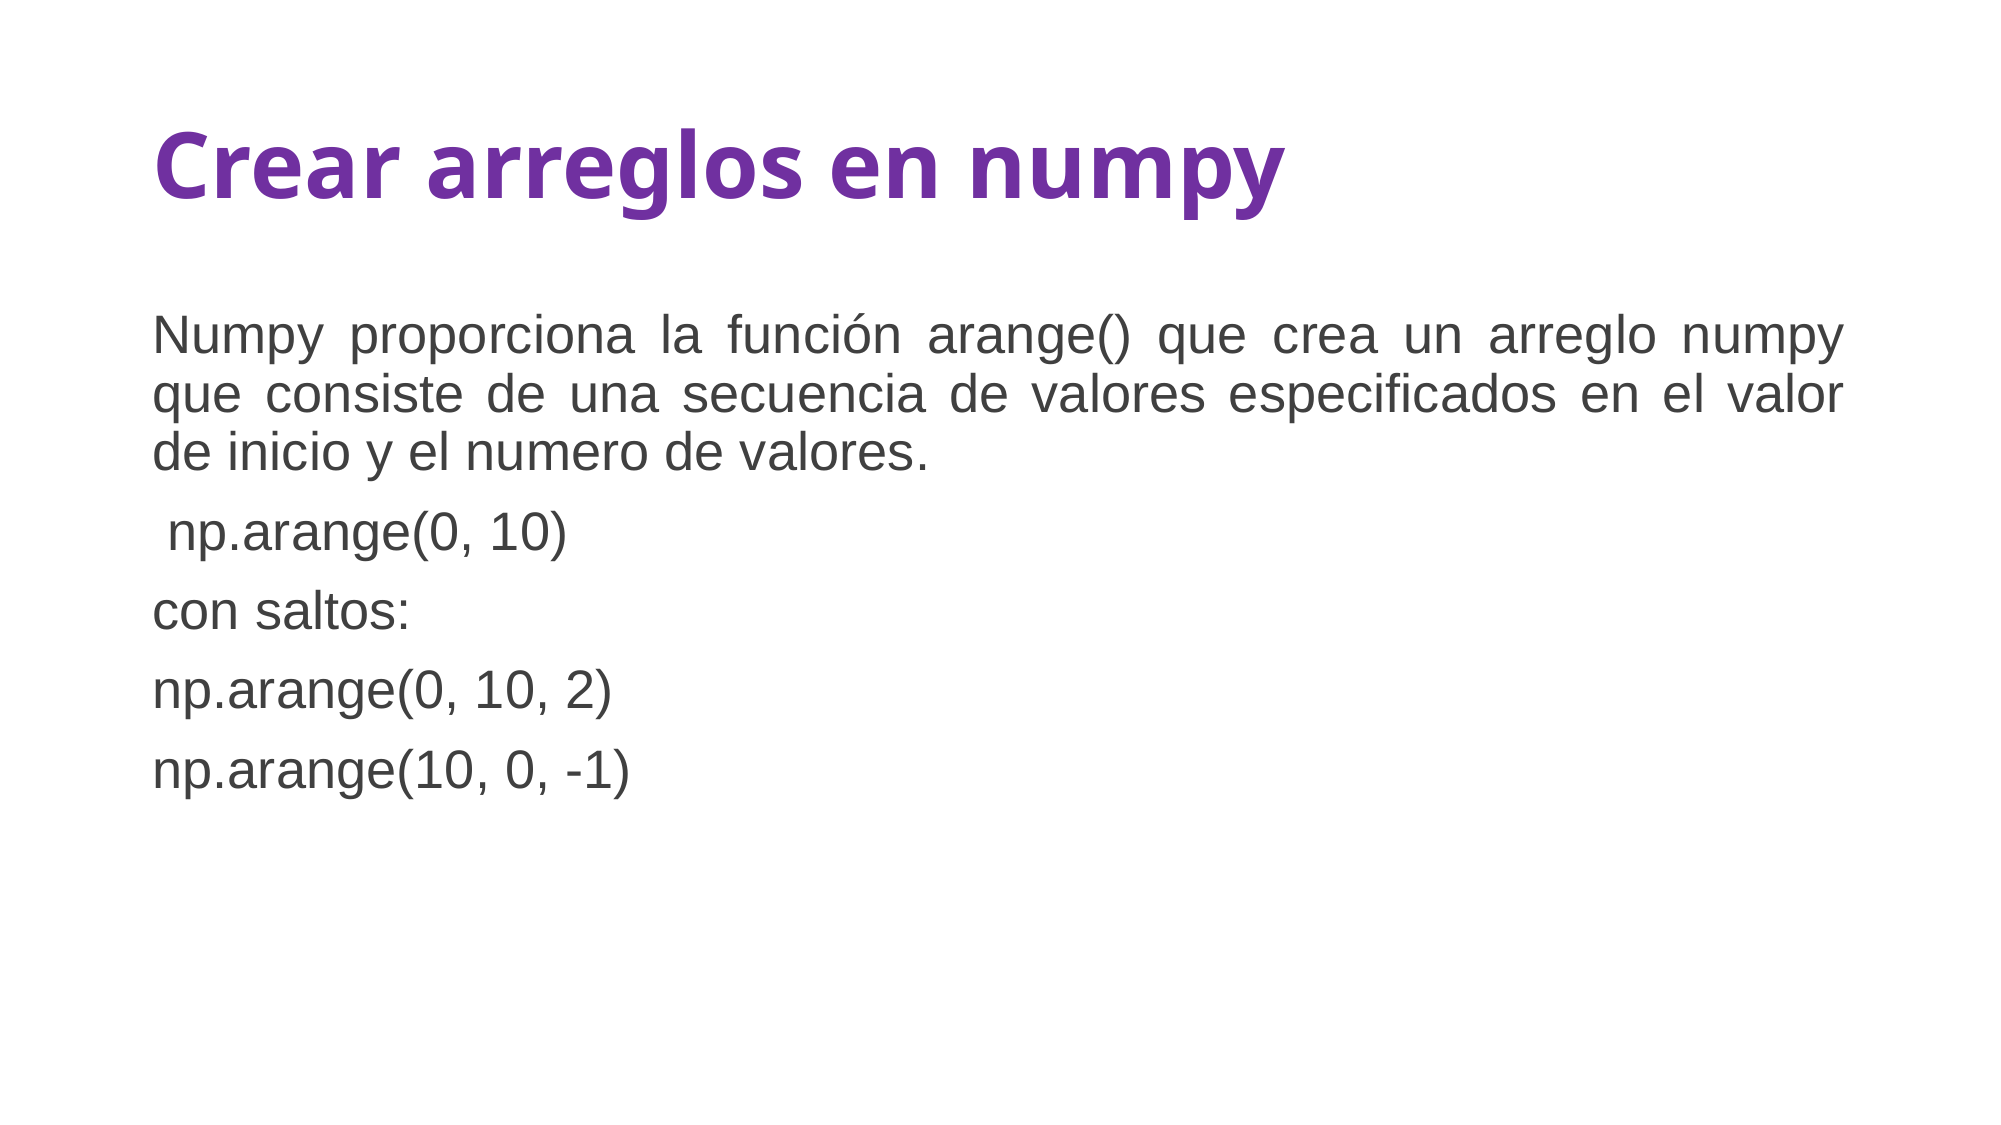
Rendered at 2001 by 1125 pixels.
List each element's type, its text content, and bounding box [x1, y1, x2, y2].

title Crear arreglos en numpy [137, 59, 1863, 278]
list Numpy proporciona la función arange() que crea un arreglo numpy que consiste de una secuencia de valores especificados en el valor de inicio y el numero de valores. np.arange(0, 10) con saltos: np.arange(0, 10, 2) np.arange(10, 0, -1) [137, 299, 1863, 1014]
